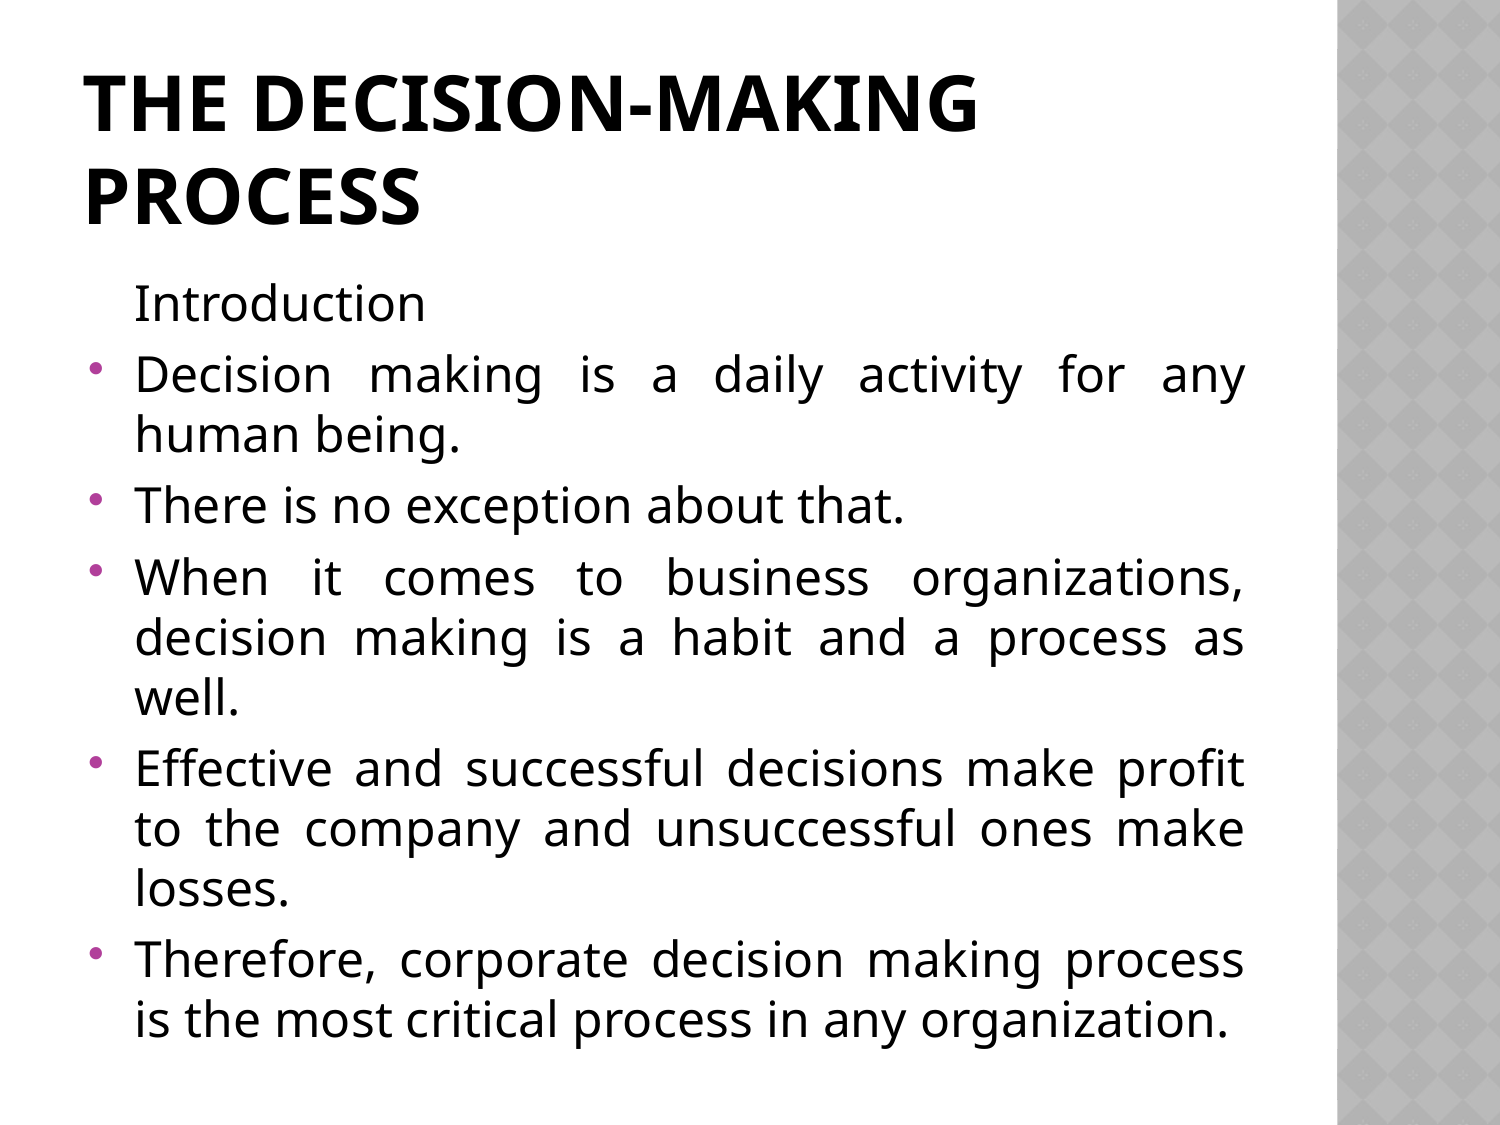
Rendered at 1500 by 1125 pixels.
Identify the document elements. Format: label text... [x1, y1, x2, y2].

title The decision-making process [75, 52, 1263, 240]
list Introduction Decision making is a daily activity for any human being. There is no exception about that. When it comes to business organizations, decision making is a habit and a process as well. Effective and successful decisions make profit to the company and unsuccessful ones make losses. Therefore, corporate decision making process is the most critical process in any organization. [75, 264, 1263, 1059]
